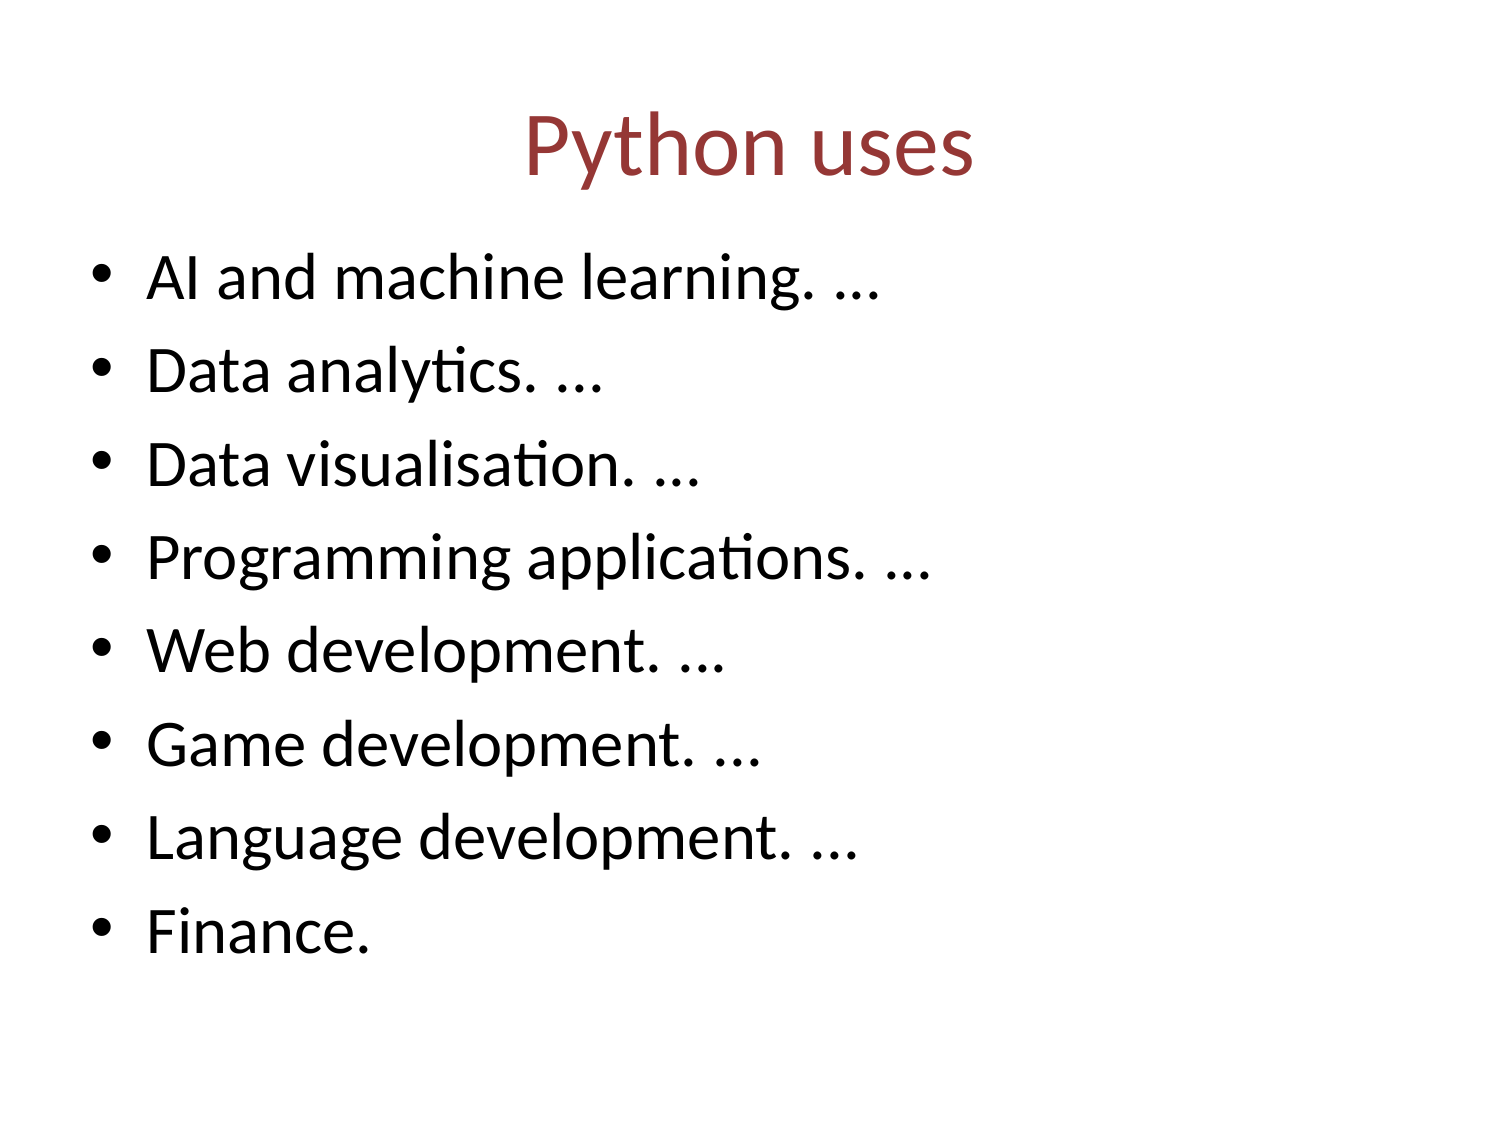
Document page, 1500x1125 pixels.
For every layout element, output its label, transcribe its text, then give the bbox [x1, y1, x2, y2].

title Python uses [75, 45, 1425, 224]
list AI and machine learning. ... Data analytics. ... Data visualisation. ... Programming applications. ... Web development. ... Game development. ... Language development. ... Finance. [75, 224, 1425, 1005]
